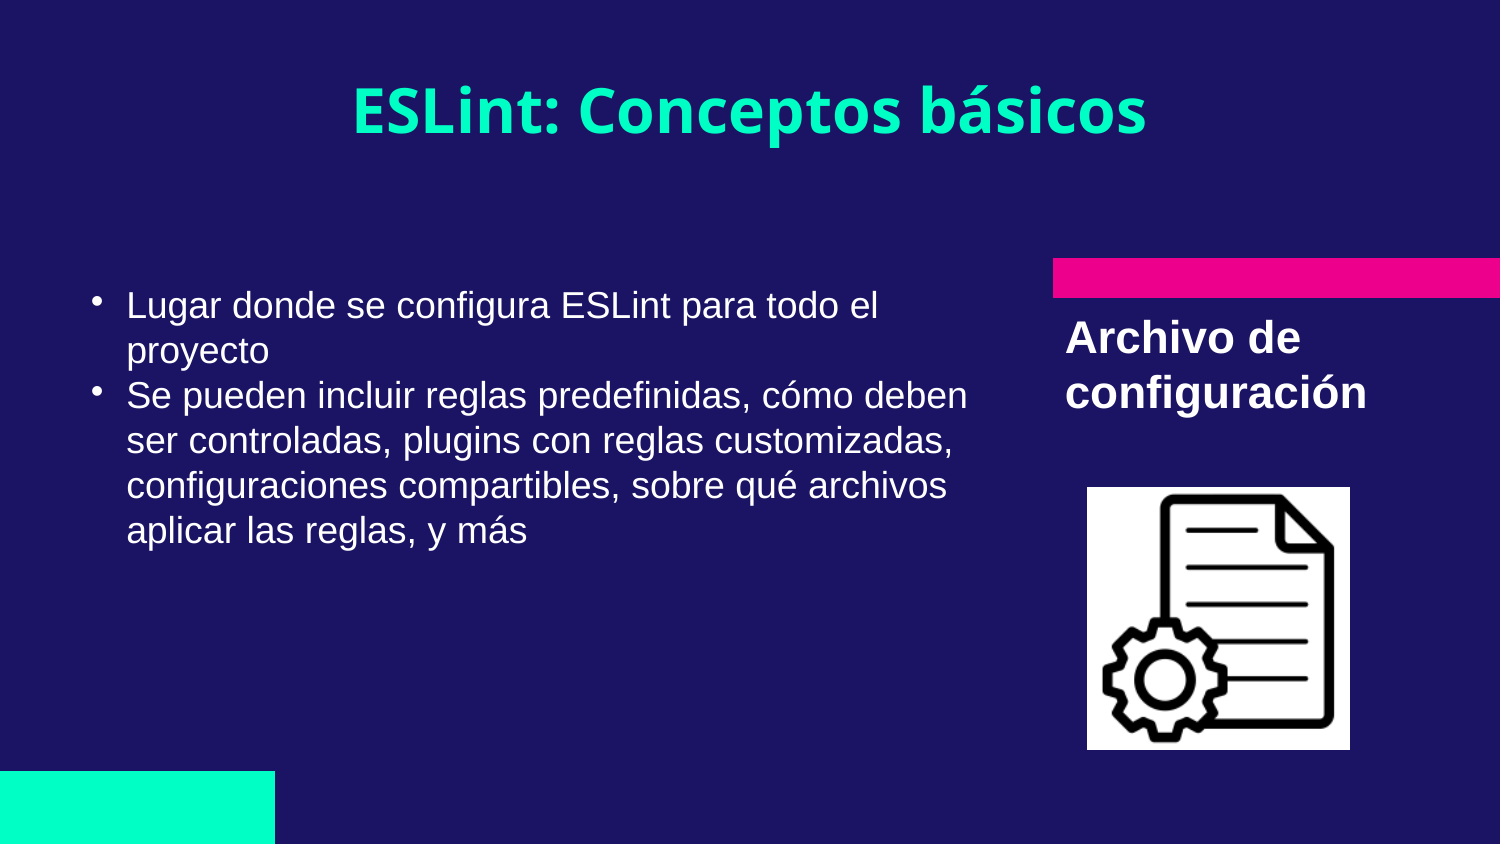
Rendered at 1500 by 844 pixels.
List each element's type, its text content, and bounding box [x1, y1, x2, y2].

text_box Lugar donde se configura ESLint para todo el proyecto Se pueden incluir reglas predefinidas, cómo deben ser controladas, plugins con reglas customizadas, configuraciones compartibles, sobre qué archivos aplicar las reglas, y más [76, 273, 1014, 541]
text_box Archivo de configuración [1049, 300, 1500, 418]
picture [1087, 487, 1351, 751]
title ESLint: Conceptos básicos [209, 56, 1291, 166]
